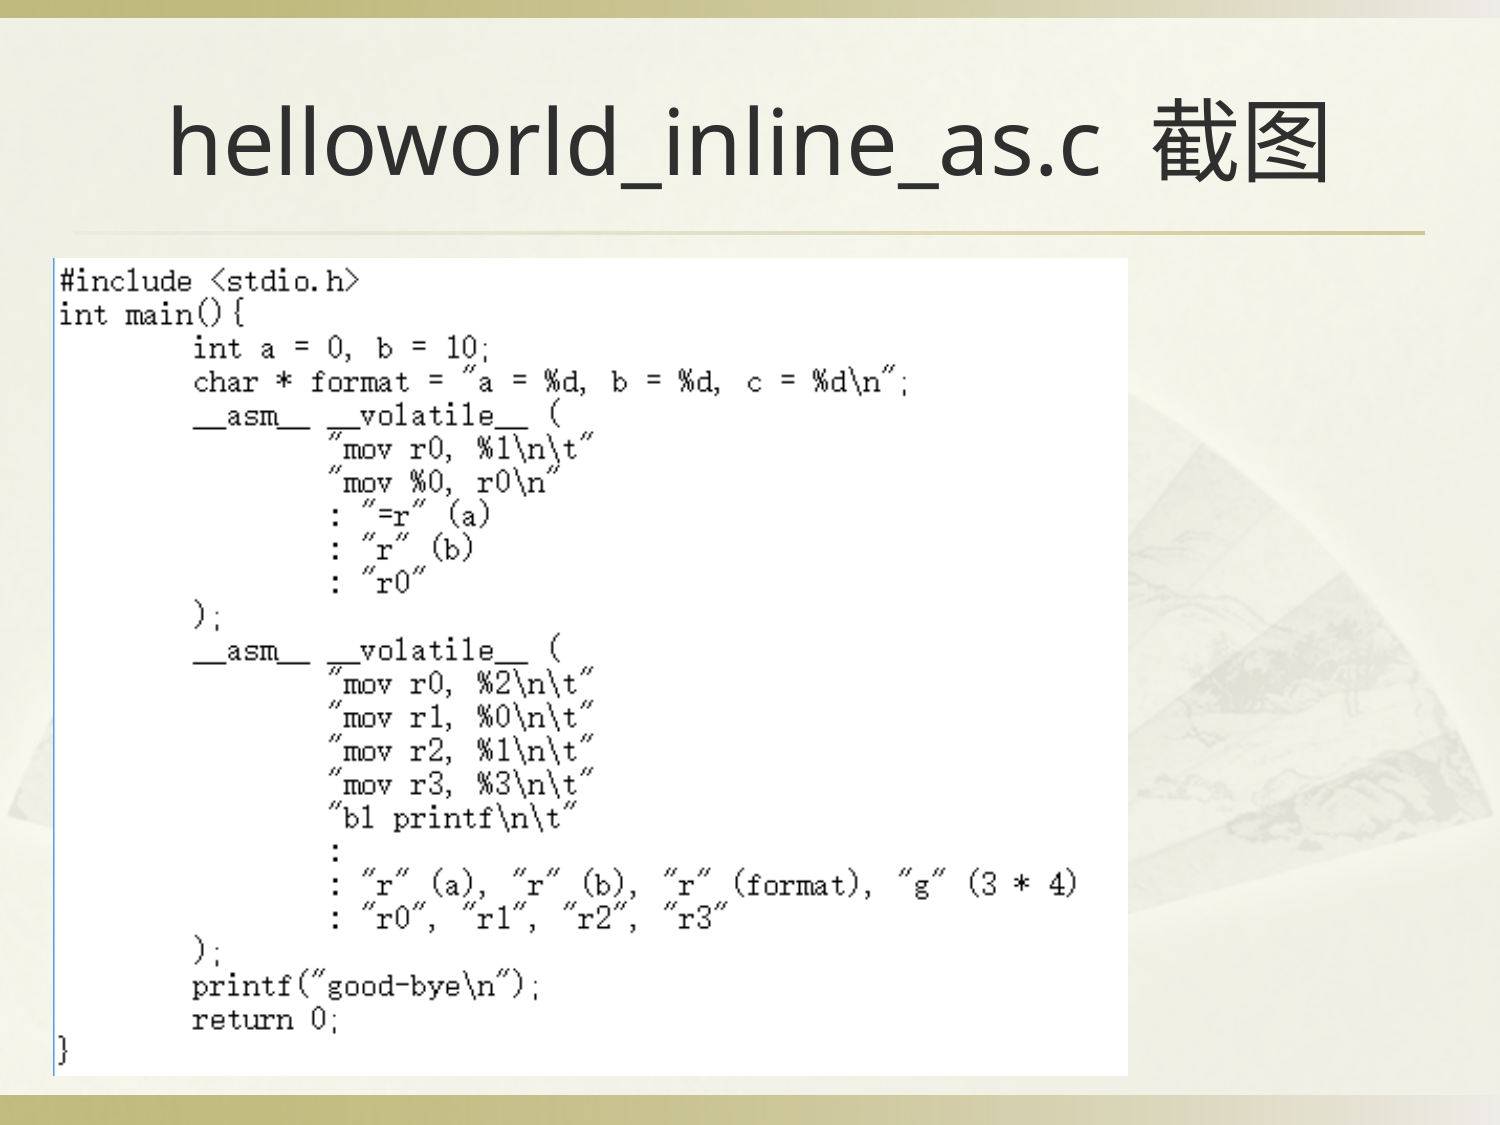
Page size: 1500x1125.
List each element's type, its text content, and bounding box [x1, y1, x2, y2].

picture [52, 258, 1129, 1077]
title helloworld_inline_as.c 截图 [74, 44, 1426, 233]
